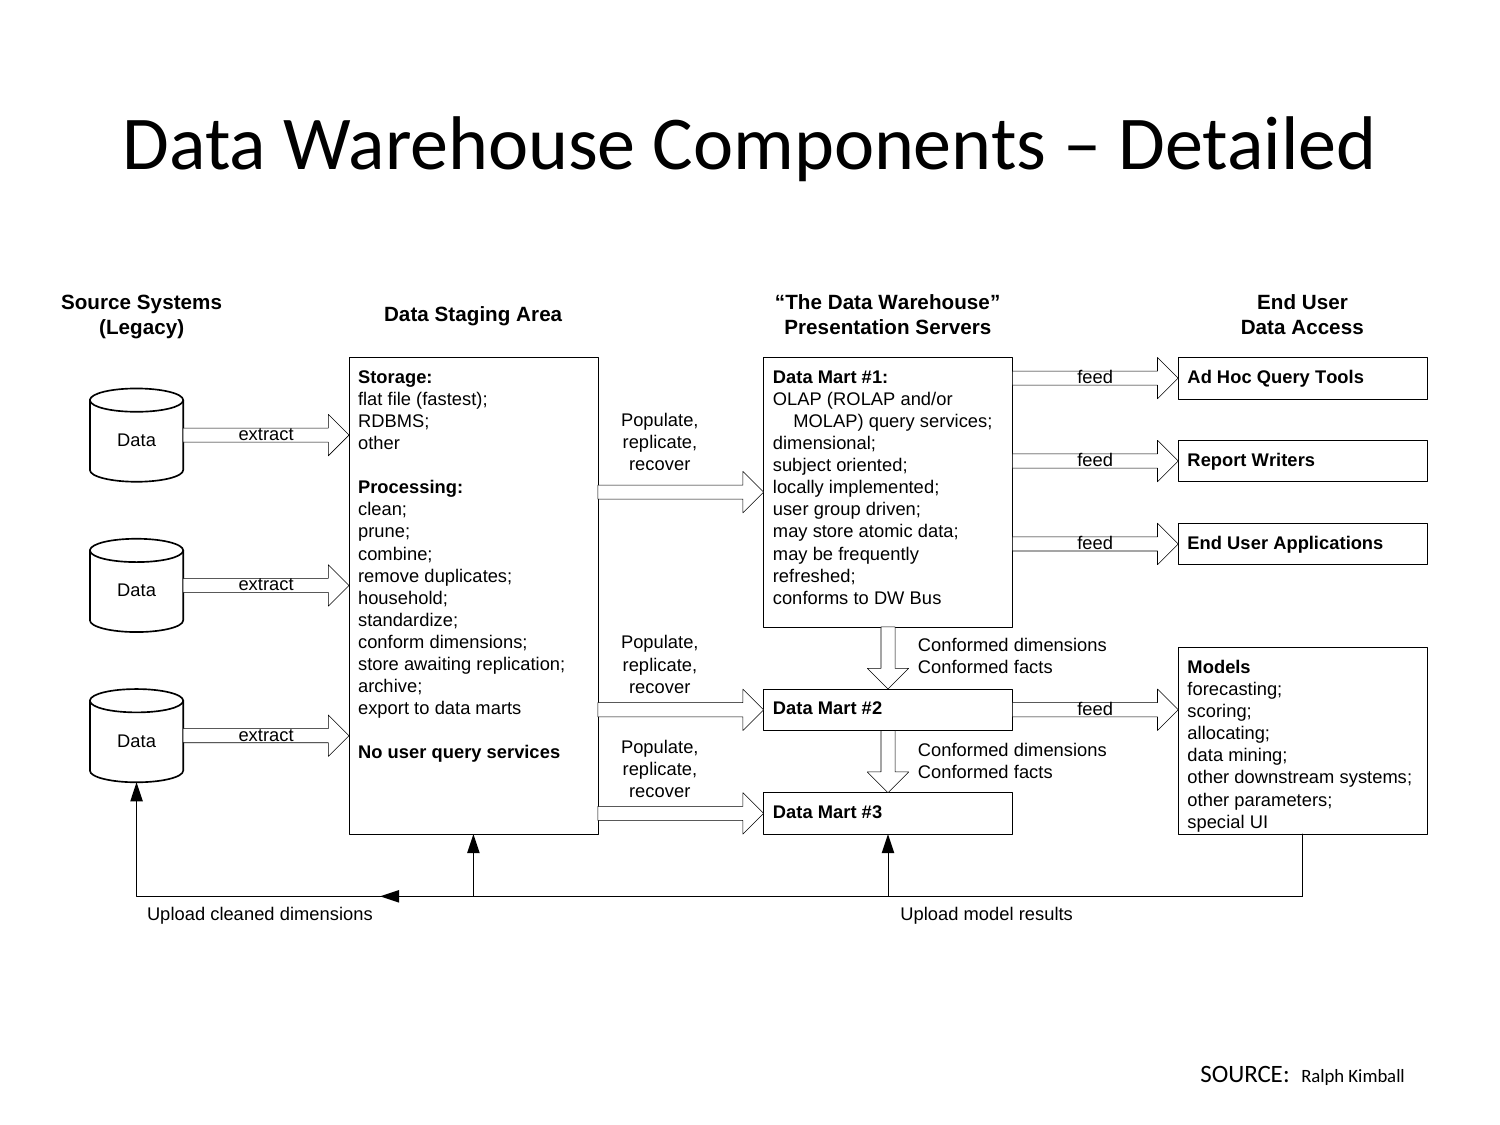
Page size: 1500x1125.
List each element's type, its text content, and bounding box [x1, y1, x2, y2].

text_box SOURCE: Ralph Kimball [1185, 1050, 1420, 1095]
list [17, 284, 1431, 938]
title Data Warehouse Components – Detailed [75, 45, 1425, 233]
